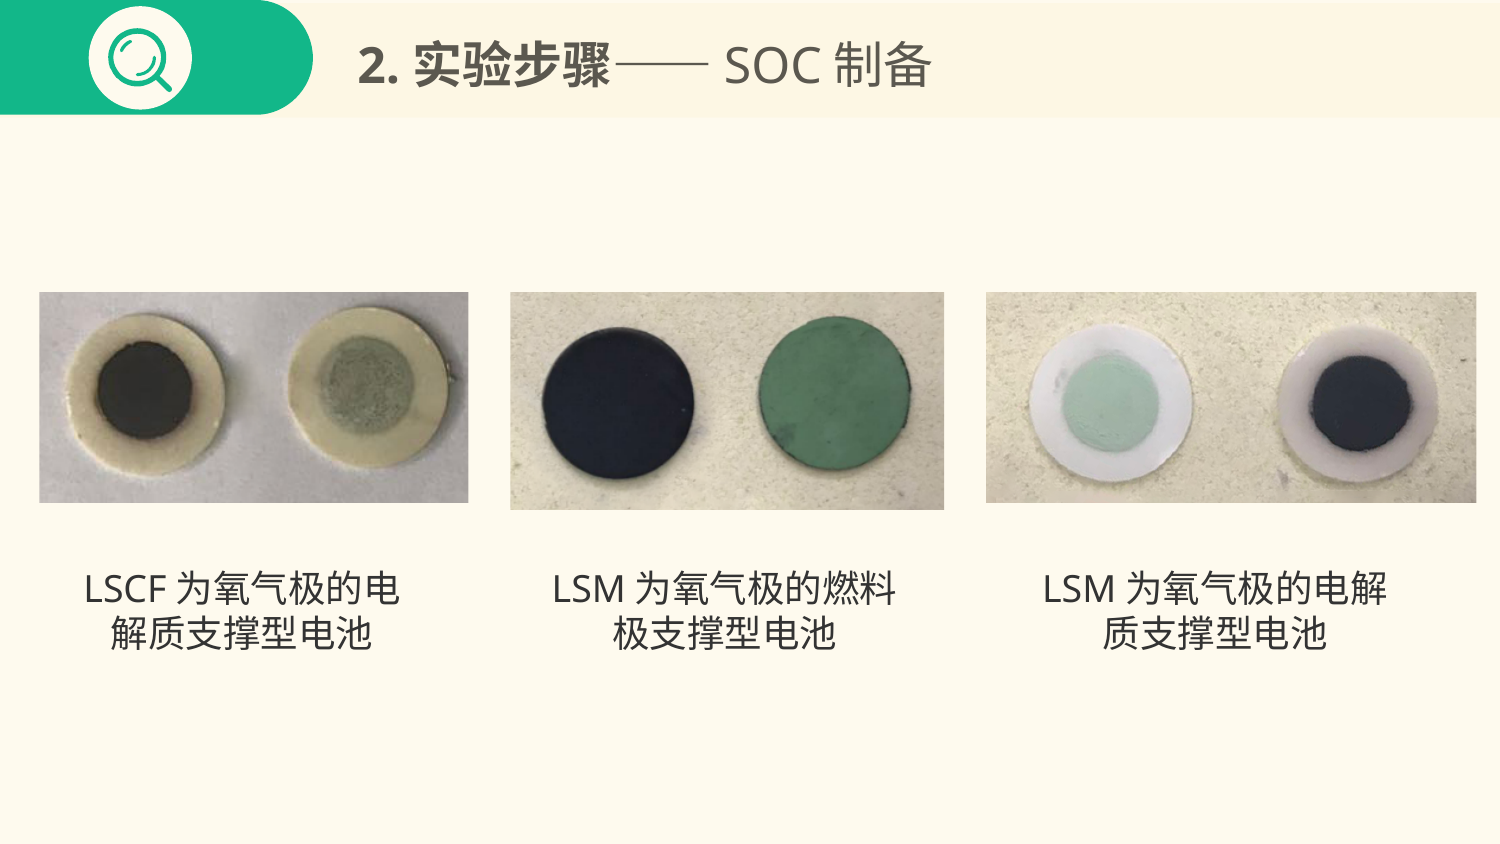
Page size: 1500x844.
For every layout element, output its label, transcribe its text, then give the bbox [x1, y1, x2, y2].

text_box [108, 28, 172, 93]
text_box [88, 6, 192, 110]
text_box LSCF为氧气极的电解质支撑型电池 [50, 557, 434, 663]
picture [510, 291, 945, 510]
picture [39, 291, 469, 503]
text_box LSM为氧气极的电解质支撑型电池 [1015, 557, 1415, 663]
text_box LSM为氧气极的燃料极支撑型电池 [523, 557, 926, 663]
picture [985, 291, 1477, 503]
text_box [0, 3, 1500, 118]
text_box [0, 0, 313, 115]
